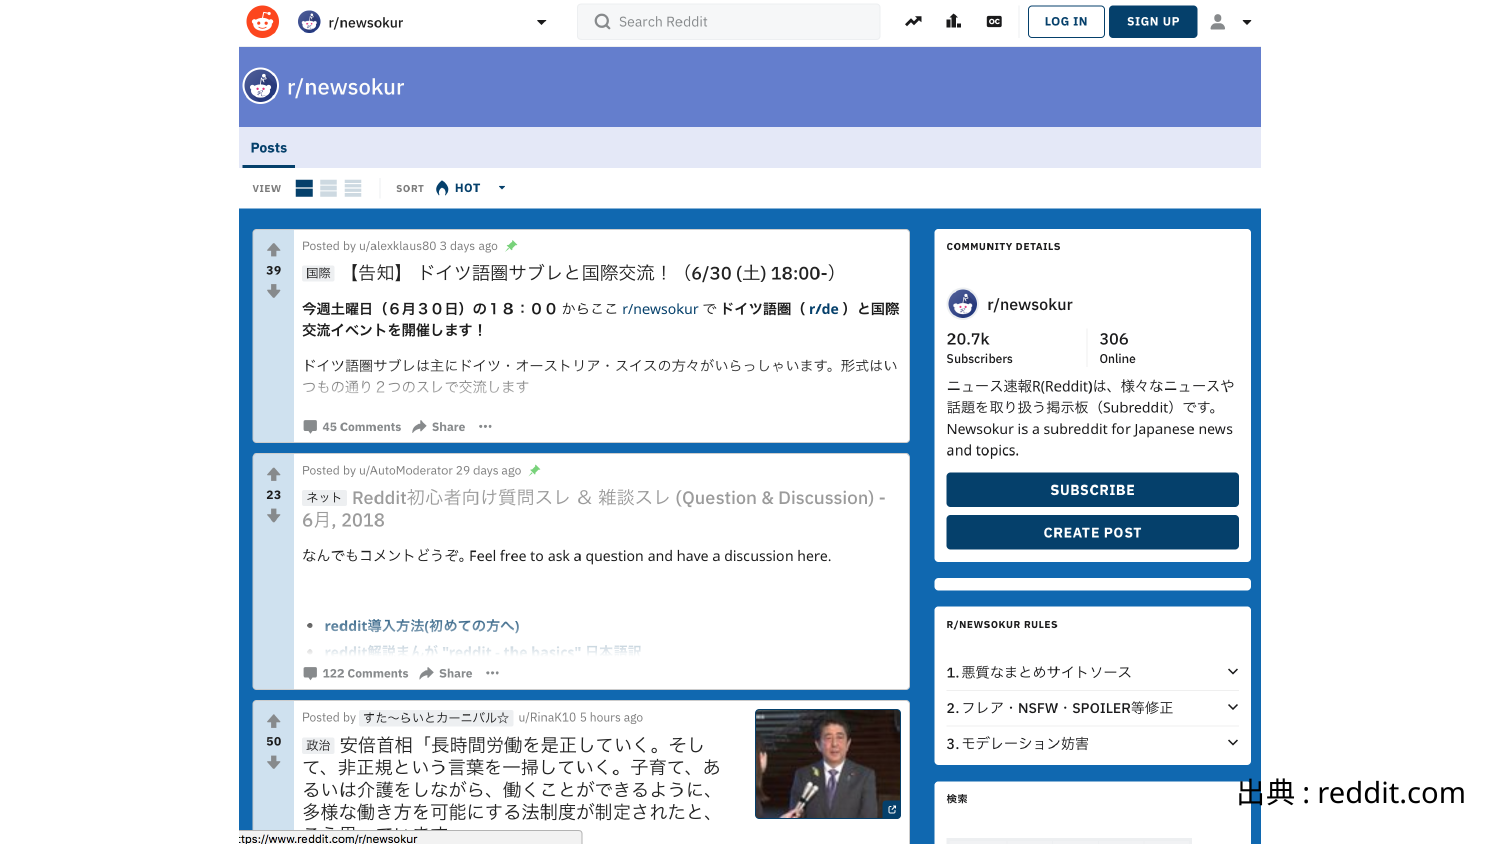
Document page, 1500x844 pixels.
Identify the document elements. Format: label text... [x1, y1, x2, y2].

text_box 出典: reddit.com [1261, 767, 1481, 818]
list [239, 0, 1261, 844]
